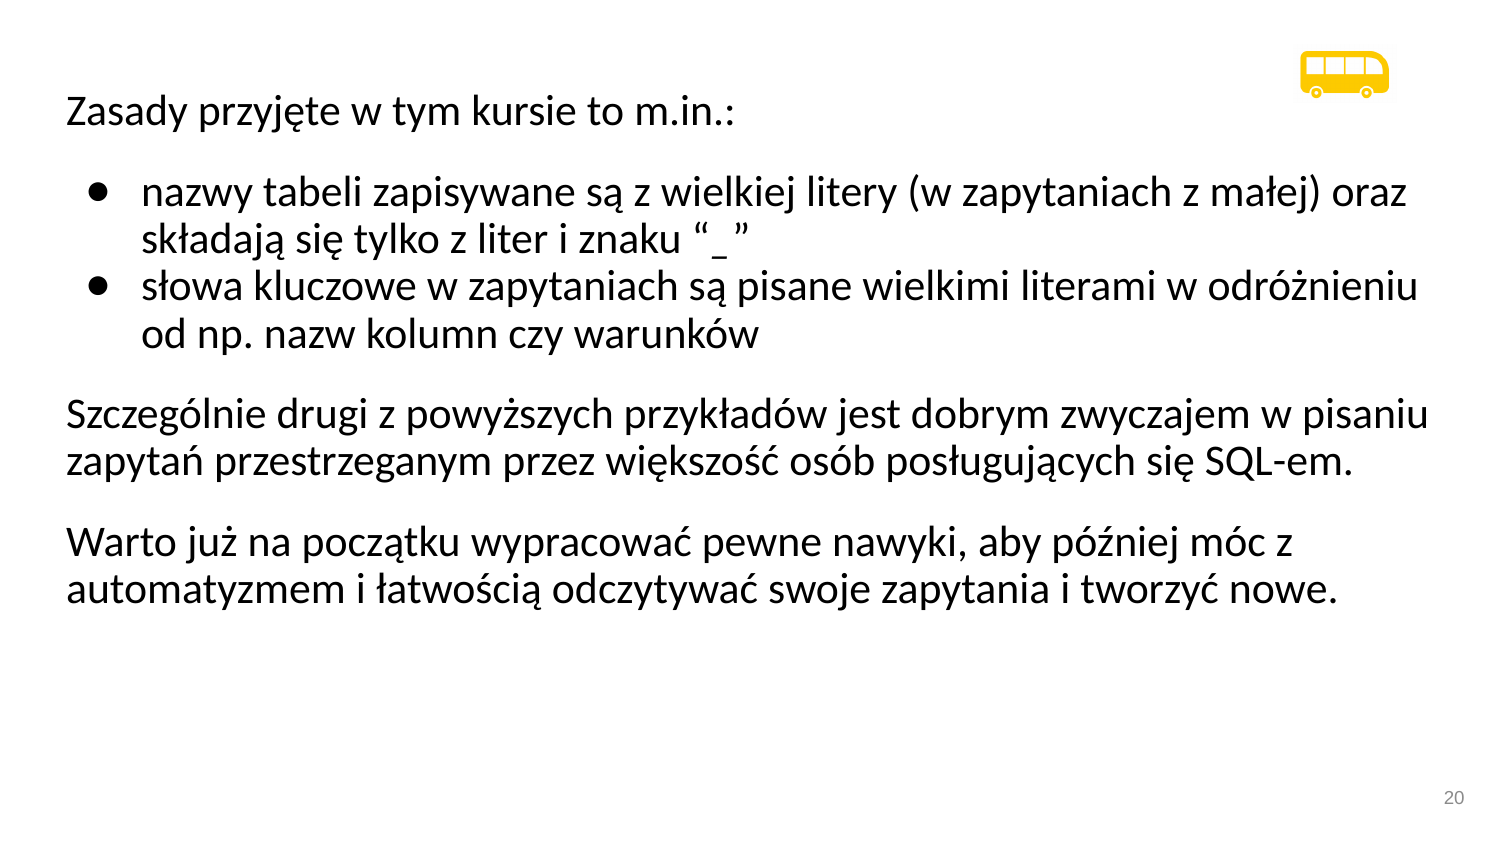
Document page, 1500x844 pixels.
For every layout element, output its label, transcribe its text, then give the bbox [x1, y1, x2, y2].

list Zasady przyjęte w tym kursie to m.in.: nazwy tabeli zapisywane są z wielkiej litery (w zapytaniach z małej) oraz składają się tylko z liter i znaku “_” słowa kluczowe w zapytaniach są pisane wielkimi literami w odróżnieniu od np. nazw kolumn czy warunków Szczególnie drugi z powyższych przykładów jest dobrym zwyczajem w pisaniu zapytań przestrzeganym przez większość osób posługujących się SQL-em. Warto już na początku wypracować pewne nawyki, aby później móc z automatyzmem i łatwością odczytywać swoje zapytania i tworzyć nowe. [51, 72, 1449, 750]
picture [1293, 44, 1397, 72]
slide_number 20 [1389, 764, 1480, 830]
